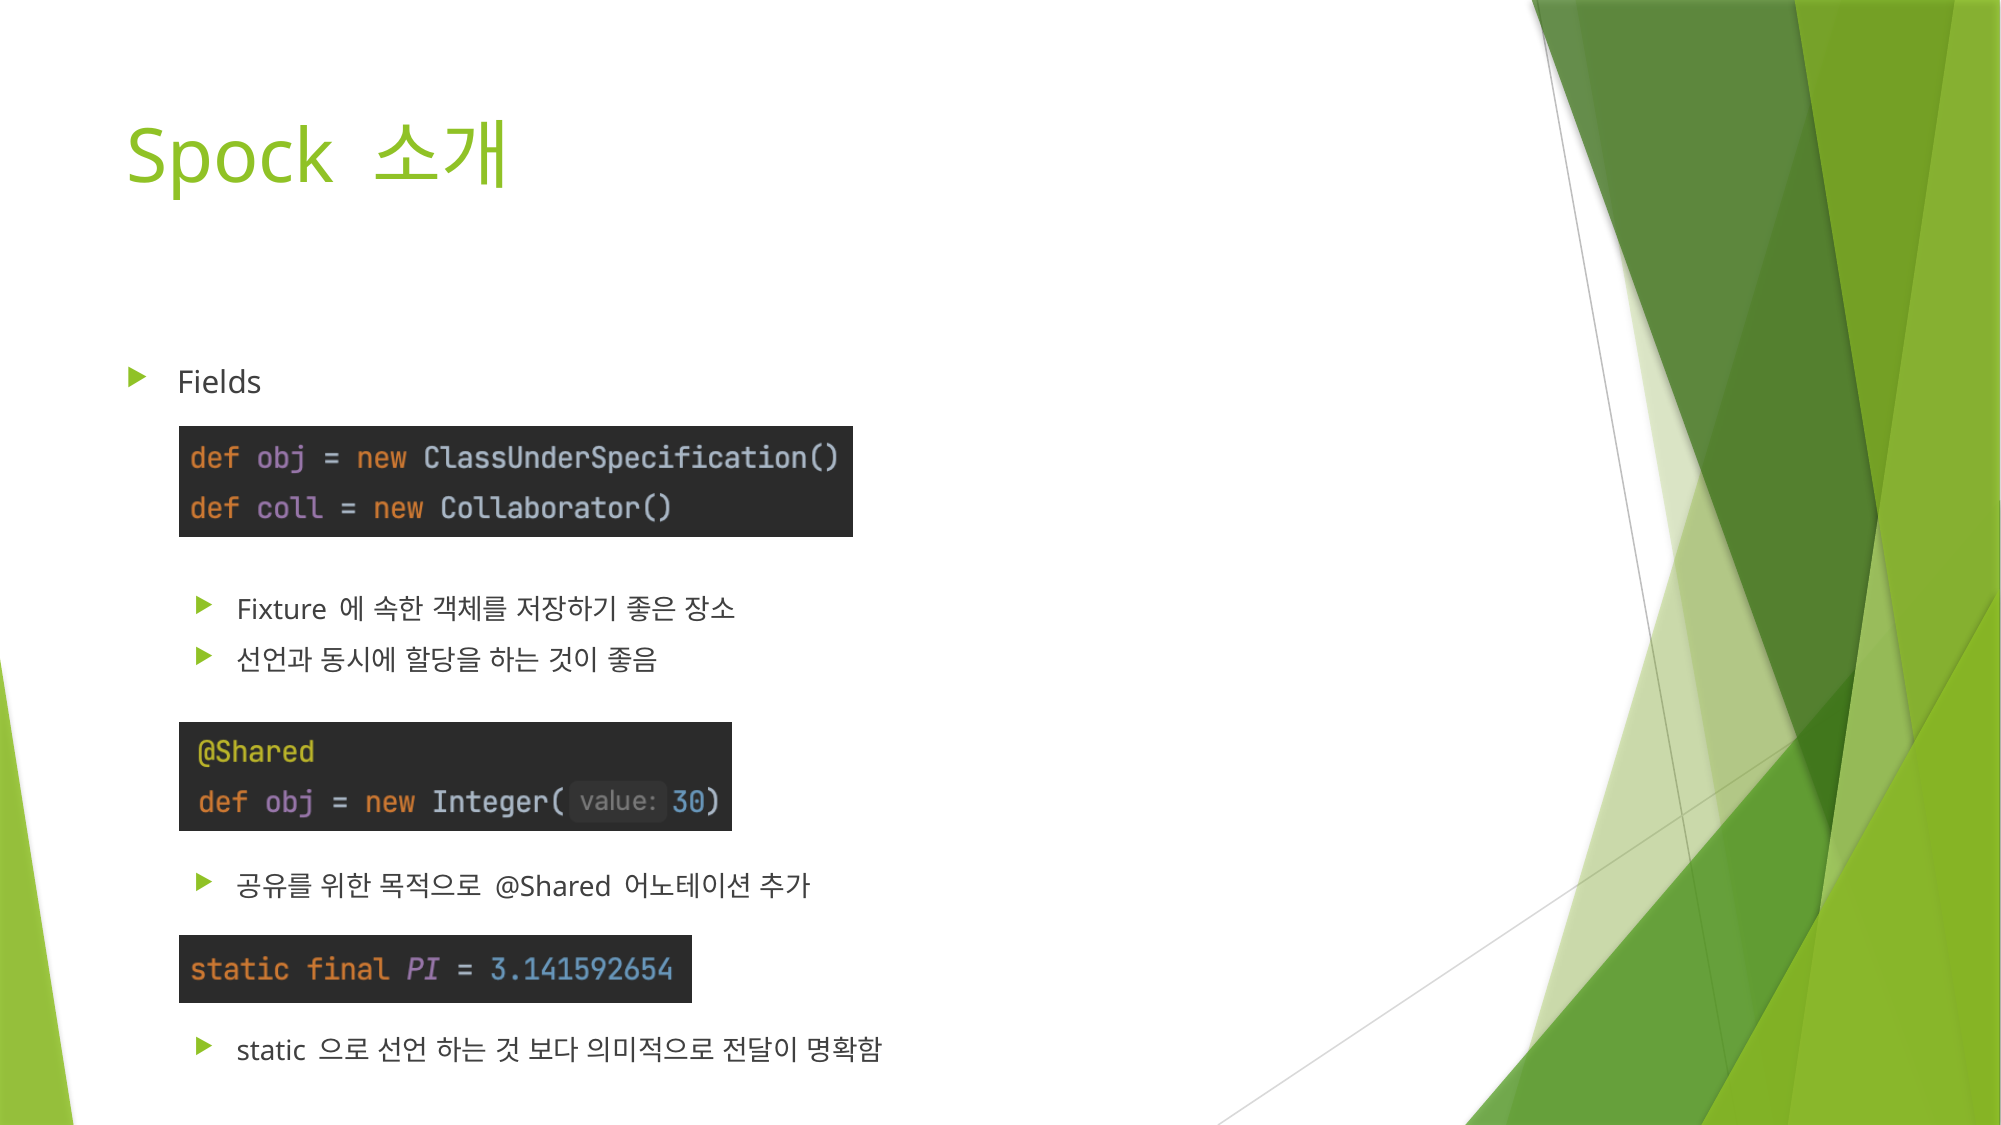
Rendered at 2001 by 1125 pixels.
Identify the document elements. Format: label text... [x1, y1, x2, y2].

picture [178, 935, 693, 1003]
picture [178, 722, 732, 832]
list Fields Fixture 에 속한 객체를 저장하기 좋은 장소 선언과 동시에 할당을 하는 것이 좋음 공유를 위한 목적으로 @Shared 어노테이션 추가 static 으로 선언 하는 것 보다 의미적으로 전달이 명확함 [111, 354, 1522, 1080]
title Spock 소개 [111, 99, 1522, 317]
picture [178, 425, 853, 538]
